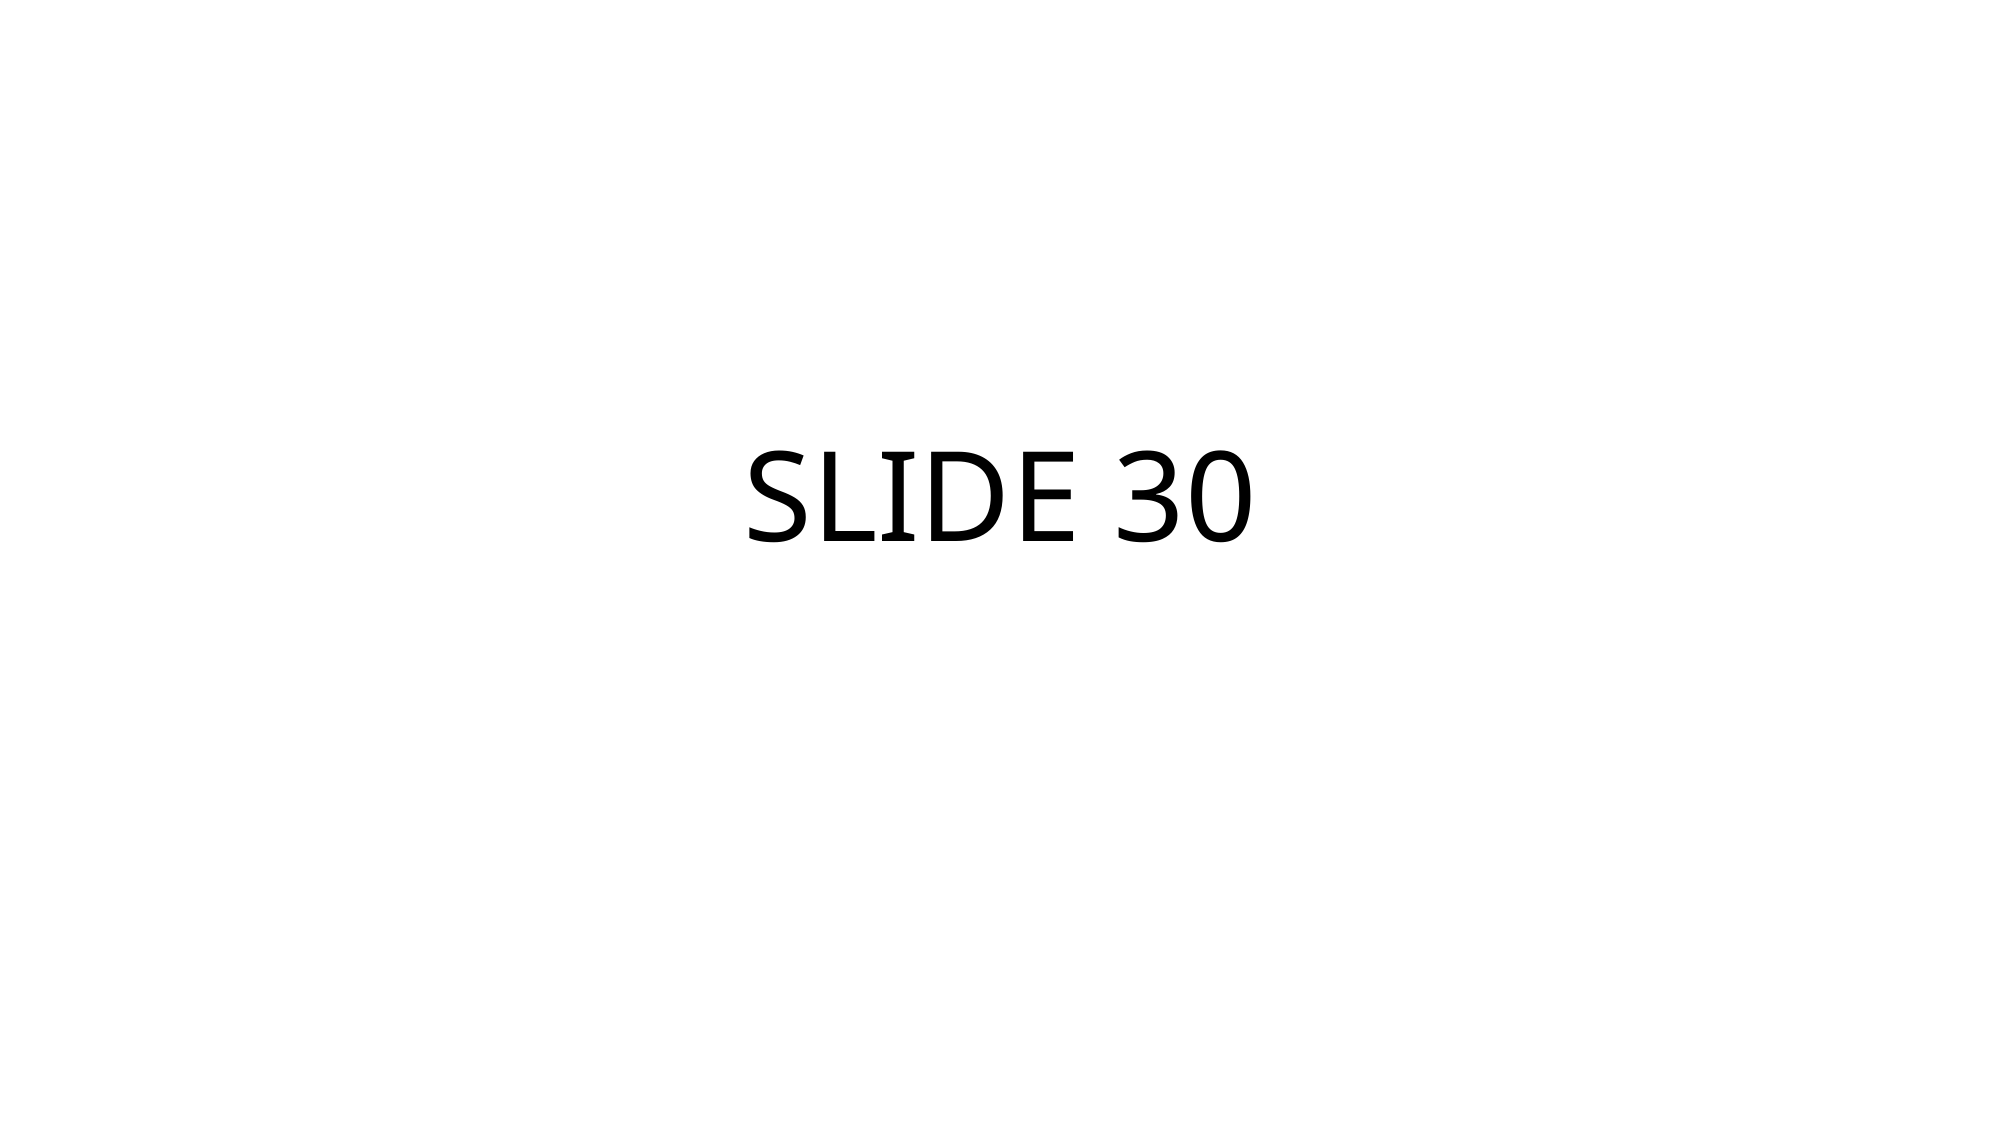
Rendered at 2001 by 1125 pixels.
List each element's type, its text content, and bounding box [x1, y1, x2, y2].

title SLIDE 30 [249, 184, 1750, 576]
